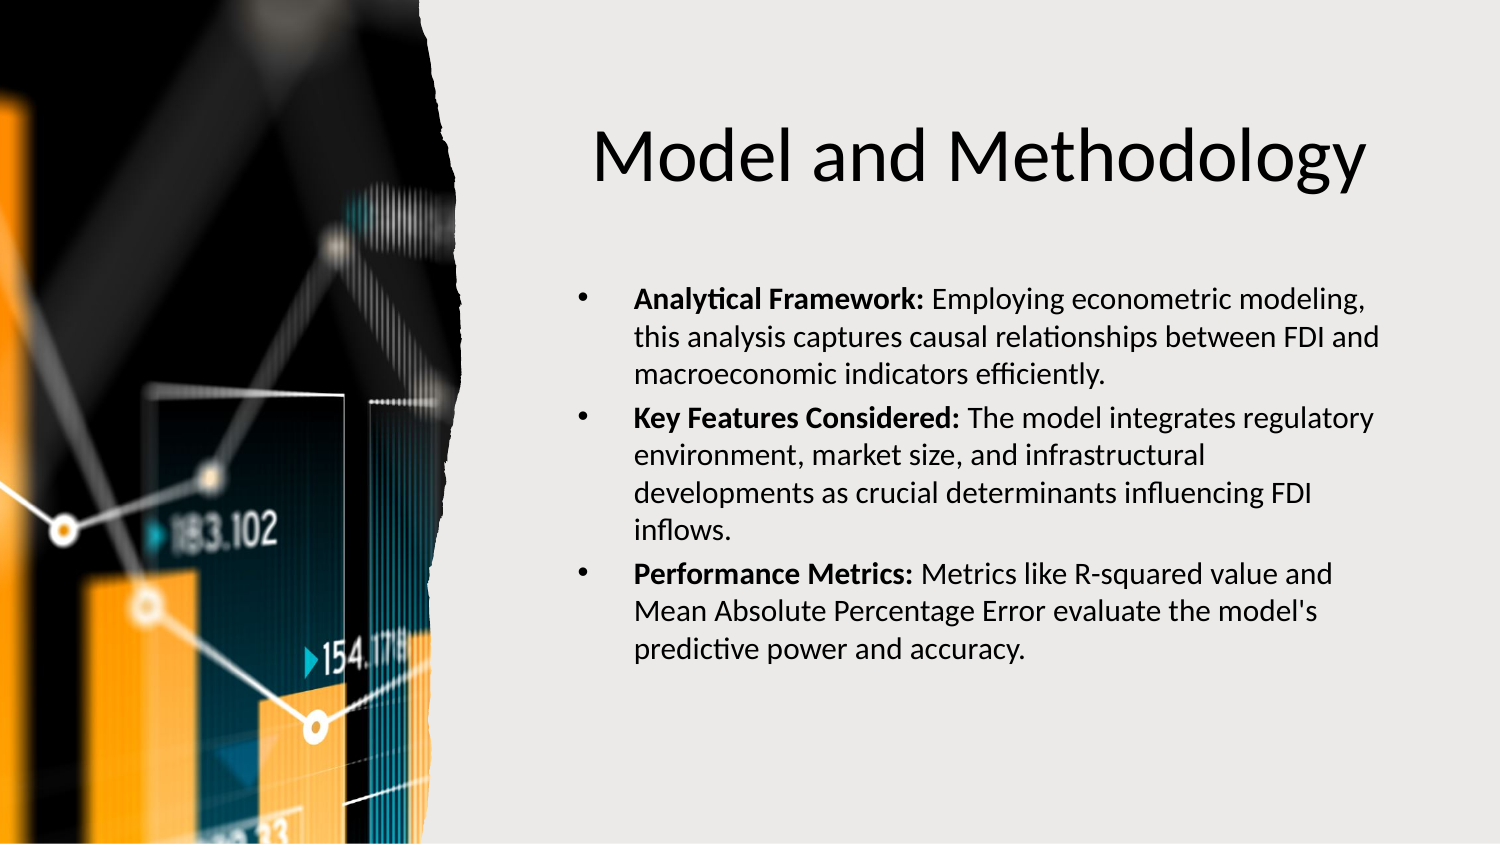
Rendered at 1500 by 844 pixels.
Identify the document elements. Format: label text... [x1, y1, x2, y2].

list Analytical Framework: Employing econometric modeling, this analysis captures causal relationships between FDI and macroeconomic indicators efficiently. Key Features Considered: The model integrates regulatory environment, market size, and infrastructural developments as crucial determinants influencing FDI inflows. Performance Metrics: Metrics like R-squared value and Mean Absolute Percentage Error evaluate the model's predictive power and accuracy. [562, 270, 1397, 751]
text_box [464, 0, 1500, 844]
picture [0, 0, 463, 844]
title Model and Methodology [562, 74, 1397, 239]
